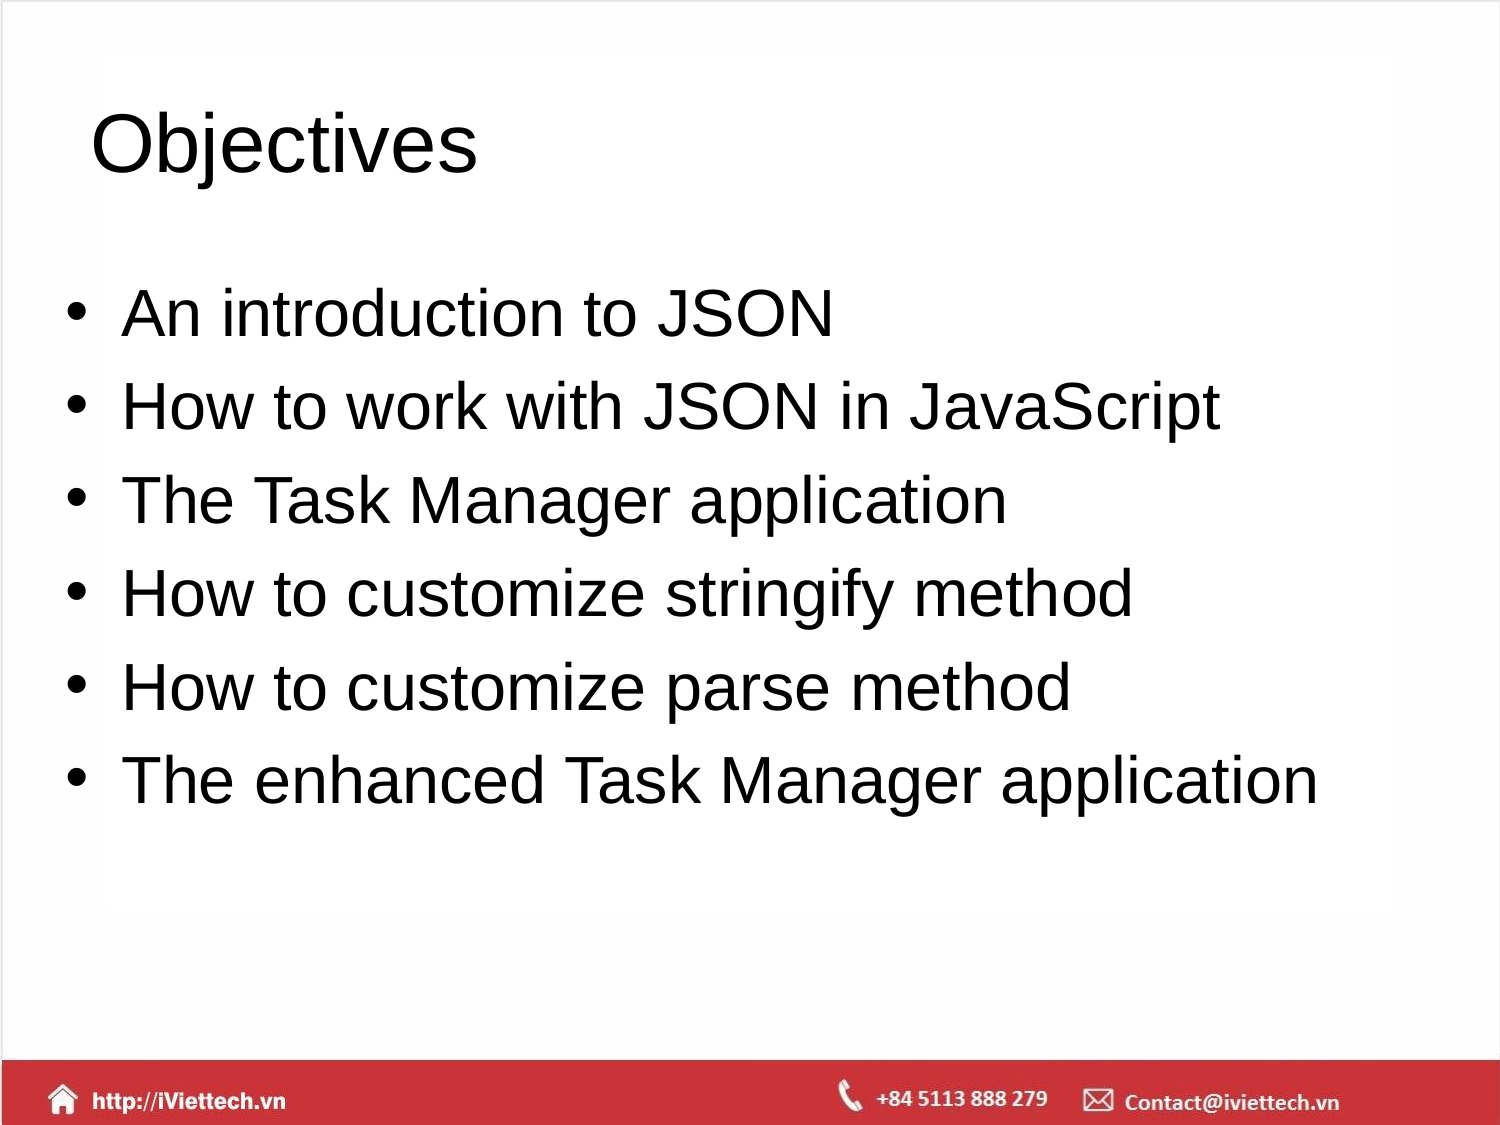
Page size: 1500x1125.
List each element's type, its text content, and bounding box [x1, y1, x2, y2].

list An introduction to JSON How to work with JSON in JavaScript The Task Manager application How to customize stringify method How to customize parse method The enhanced Task Manager application [50, 262, 1475, 1005]
title Objectives [75, 45, 1425, 233]
picture [0, 0, 1500, 1125]
